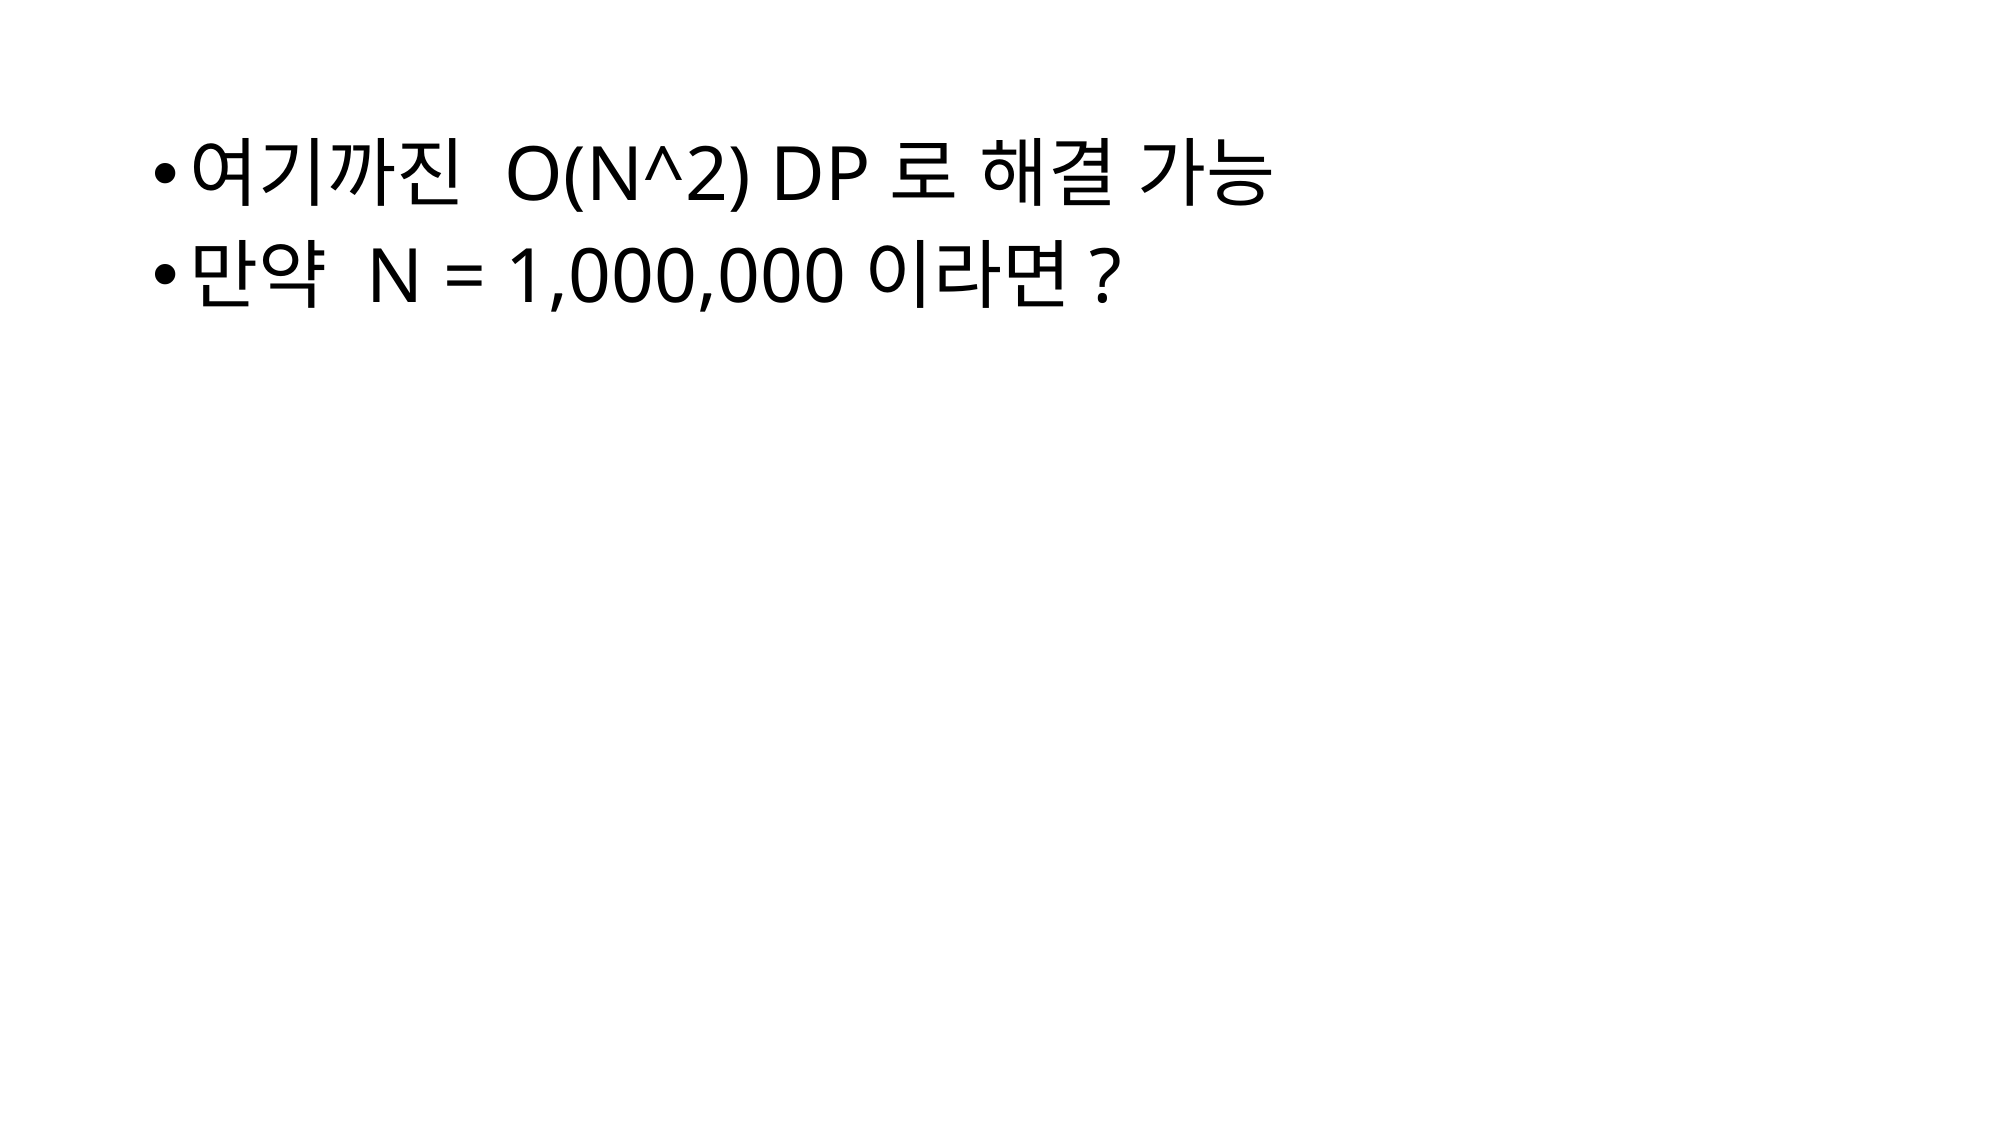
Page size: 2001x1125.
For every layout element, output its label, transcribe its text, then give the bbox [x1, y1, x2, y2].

list 여기까진 O(N^2) DP로 해결 가능 만약 N = 1,000,000이라면? [137, 128, 1863, 1014]
